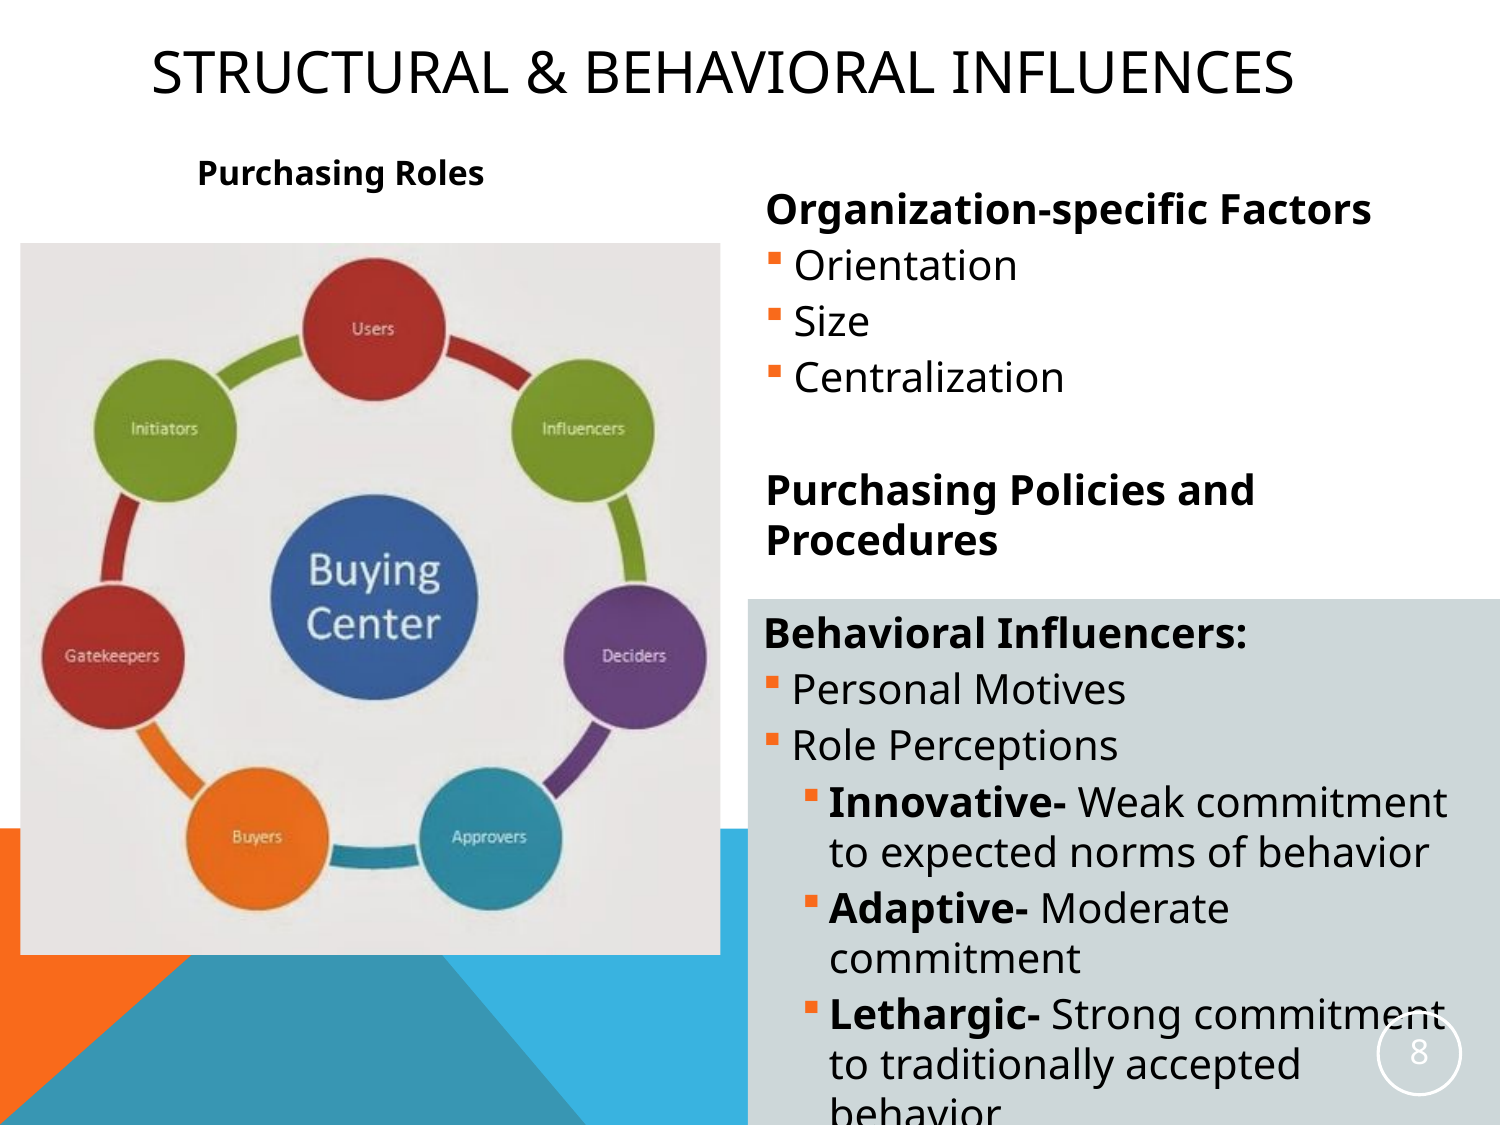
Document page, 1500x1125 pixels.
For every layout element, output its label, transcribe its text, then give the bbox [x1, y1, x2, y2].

picture [20, 243, 721, 955]
title Structural & Behavioral Influences [67, 24, 1381, 115]
text_box Behavioral Influencers: Personal Motives Role Perceptions Innovative- Weak commitment to expected norms of behavior Adaptive- Moderate commitment Lethargic- Strong commitment to traditionally accepted behavior [747, 599, 1500, 1125]
list Purchasing Roles [181, 143, 566, 225]
slide_number 8 [1376, 1010, 1463, 1097]
text_box Organization-specific Factors Orientation Size Centralization Purchasing Policies and Procedures [749, 174, 1440, 550]
